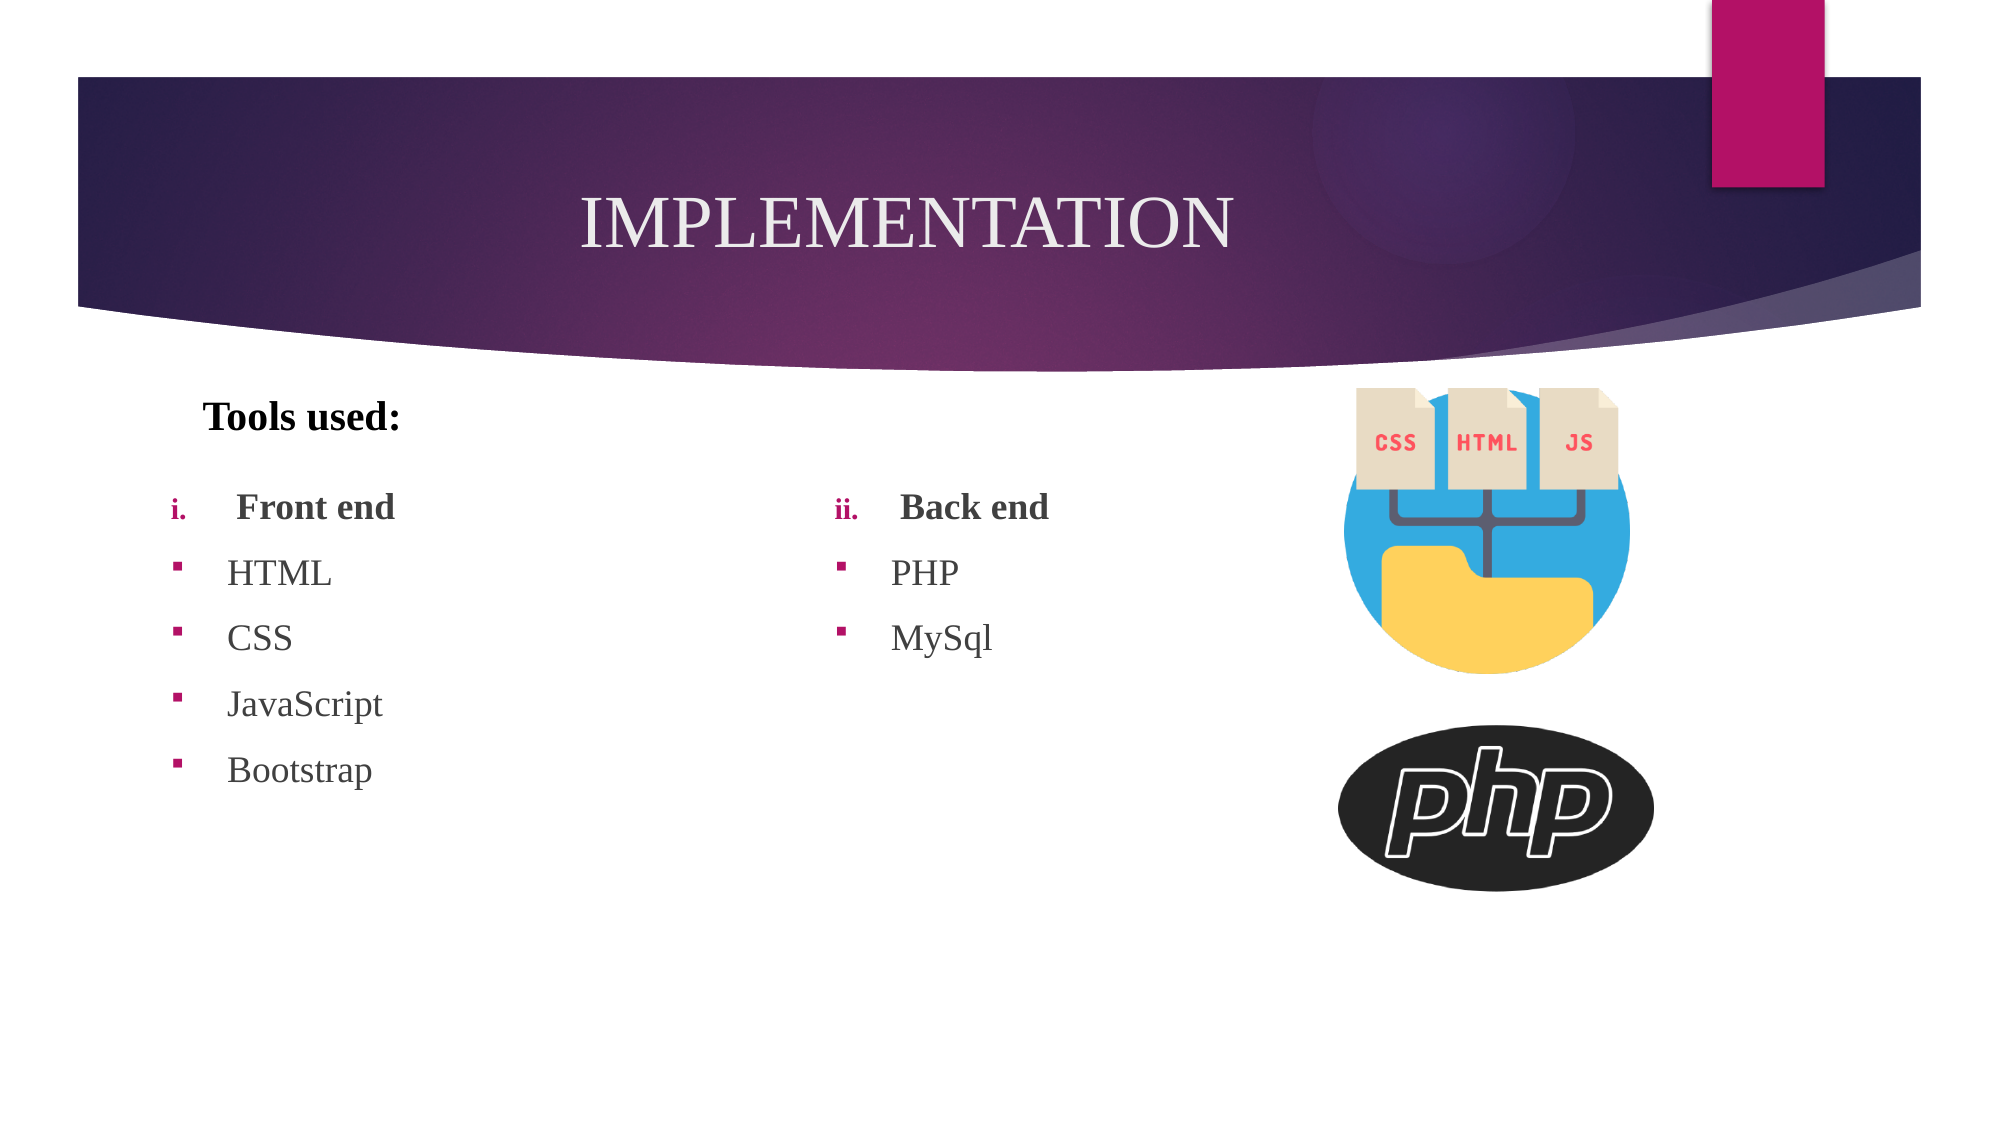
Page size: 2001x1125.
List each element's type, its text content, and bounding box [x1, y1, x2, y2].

list Back end PHP MySql [819, 474, 1611, 1035]
text_box Tools used: [90, 363, 514, 465]
title IMPLEMENTATION [189, 159, 1627, 276]
picture [1338, 388, 1654, 966]
list Front end HTML CSS JavaScript Bootstrap [155, 474, 819, 1035]
